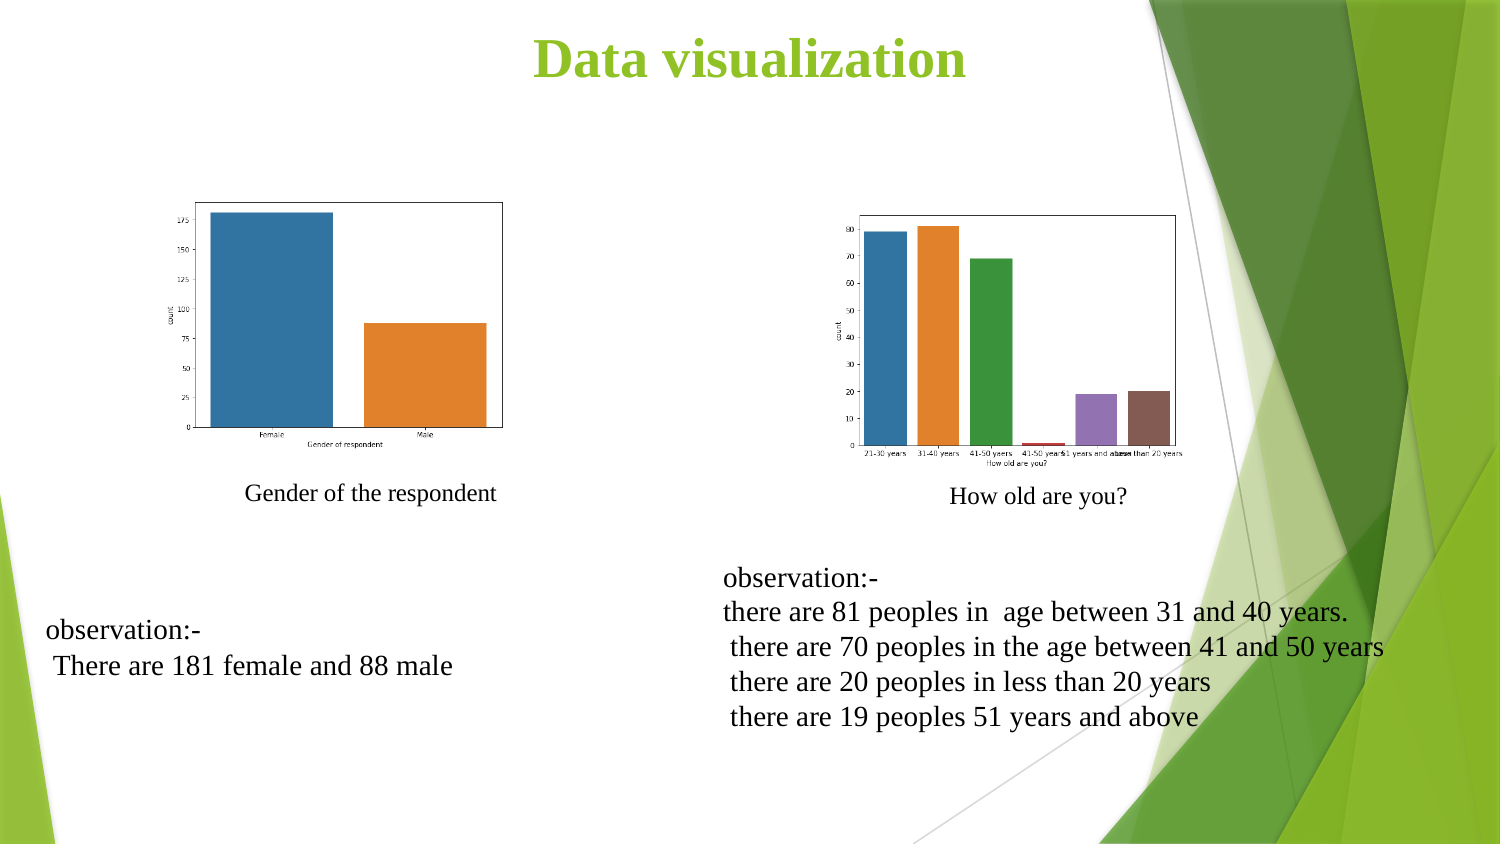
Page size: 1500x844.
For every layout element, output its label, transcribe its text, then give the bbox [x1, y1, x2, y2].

text_box How old are you? [869, 481, 1182, 518]
text_box Gender of the respondent [182, 468, 560, 515]
picture [830, 209, 1187, 473]
text_box observation:- There are 181 female and 88 male [29, 603, 600, 689]
text_box observation:- there are 81 peoples in age between 31 and 40 years. there are 70 peoples in the age between 41 and 50 years there are 20 peoples in less than 20 years there are 19 peoples 51 years and above [707, 550, 1471, 741]
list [15, 197, 653, 453]
title Data visualization [125, 13, 1375, 155]
